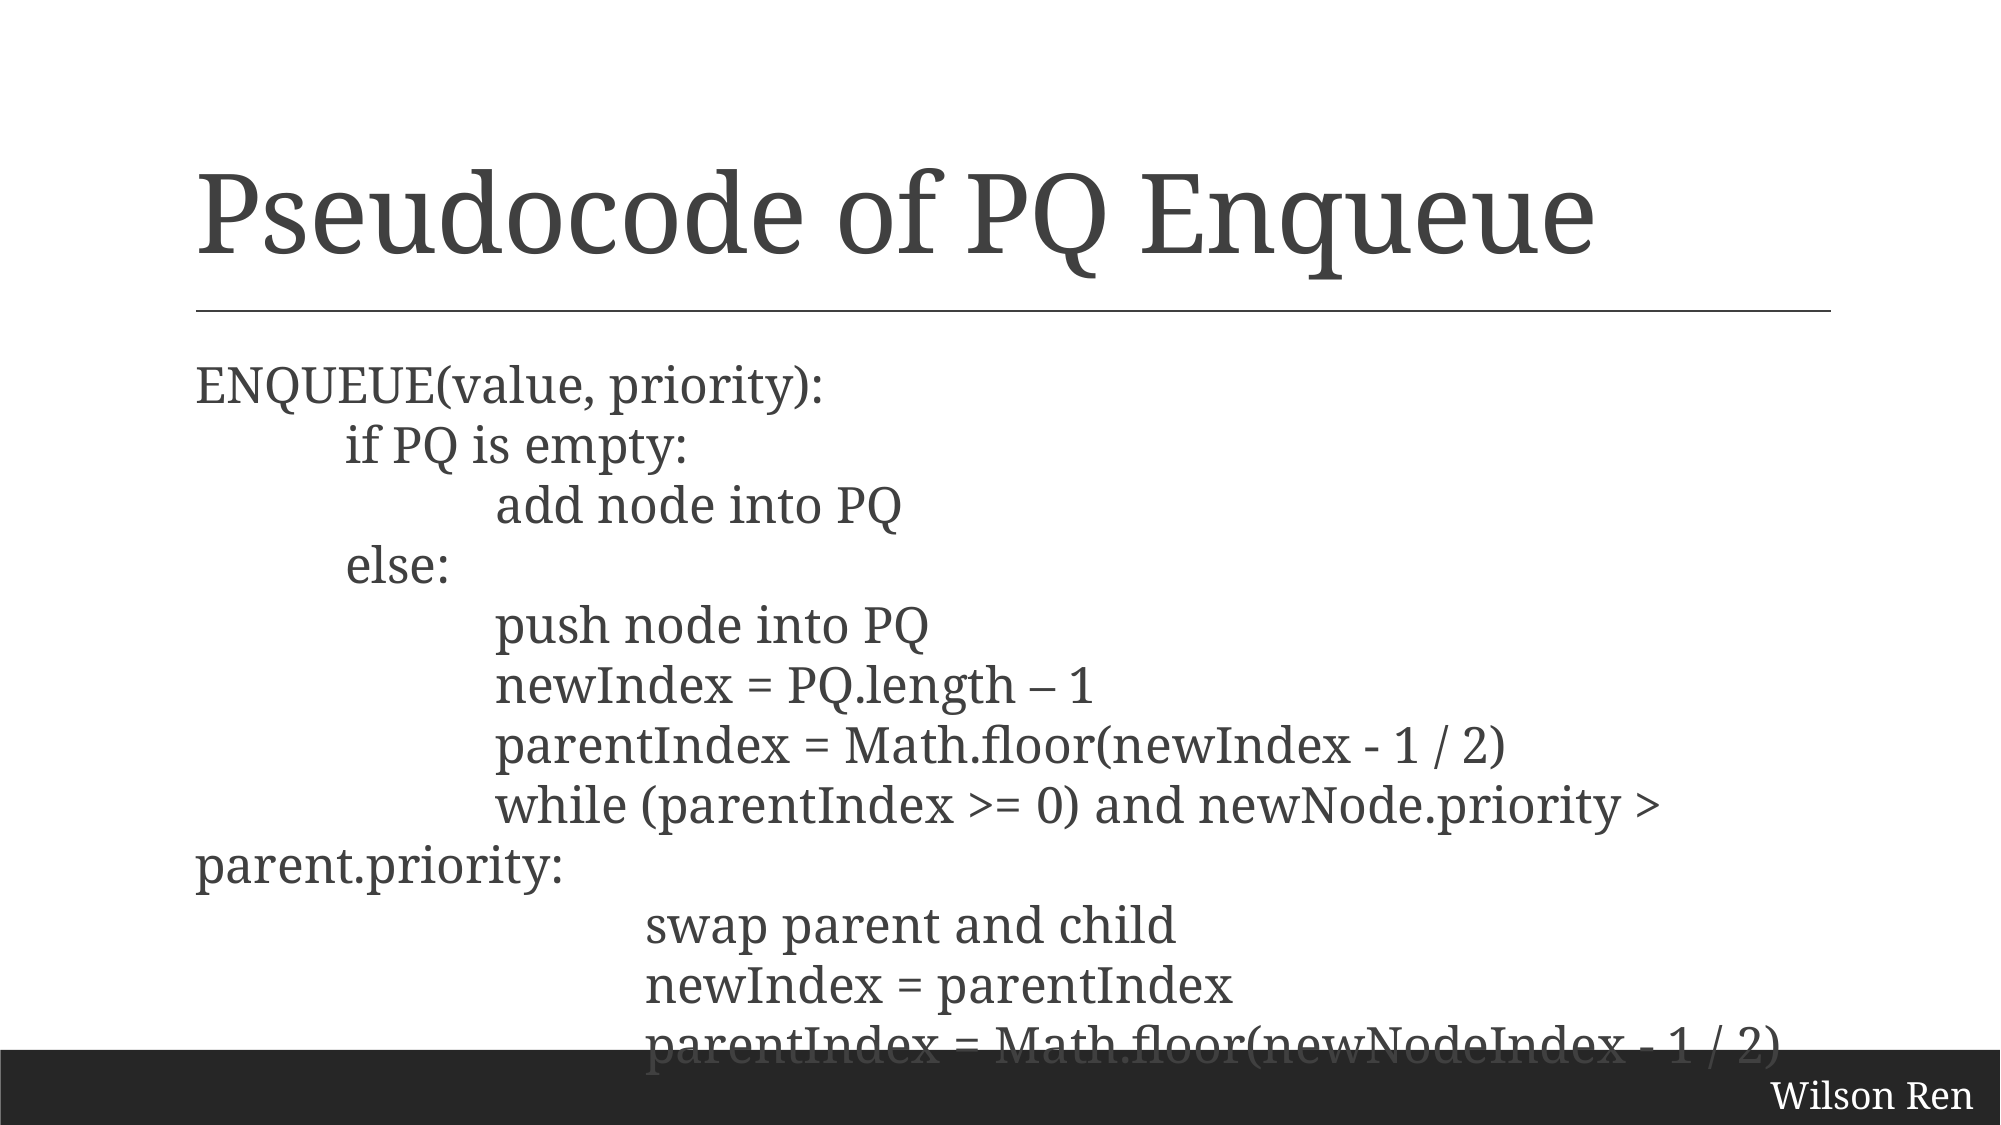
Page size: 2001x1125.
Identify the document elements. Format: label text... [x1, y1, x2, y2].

title Pseudocode of PQ Enqueue [180, 47, 1830, 285]
list ENQUEUE(value, priority): if PQ is empty: add node into PQ else: push node into PQ newIndex = PQ.length – 1 parentIndex = Math.floor(newIndex - 1 / 2) while (parentIndex >= 0) and newNode.priority > parent.priority: swap parent and child newIndex = parentIndex parentIndex = Math.floor(newNodeIndex - 1 / 2) [180, 345, 1830, 1031]
text_box Wilson Ren [1755, 1064, 1990, 1125]
